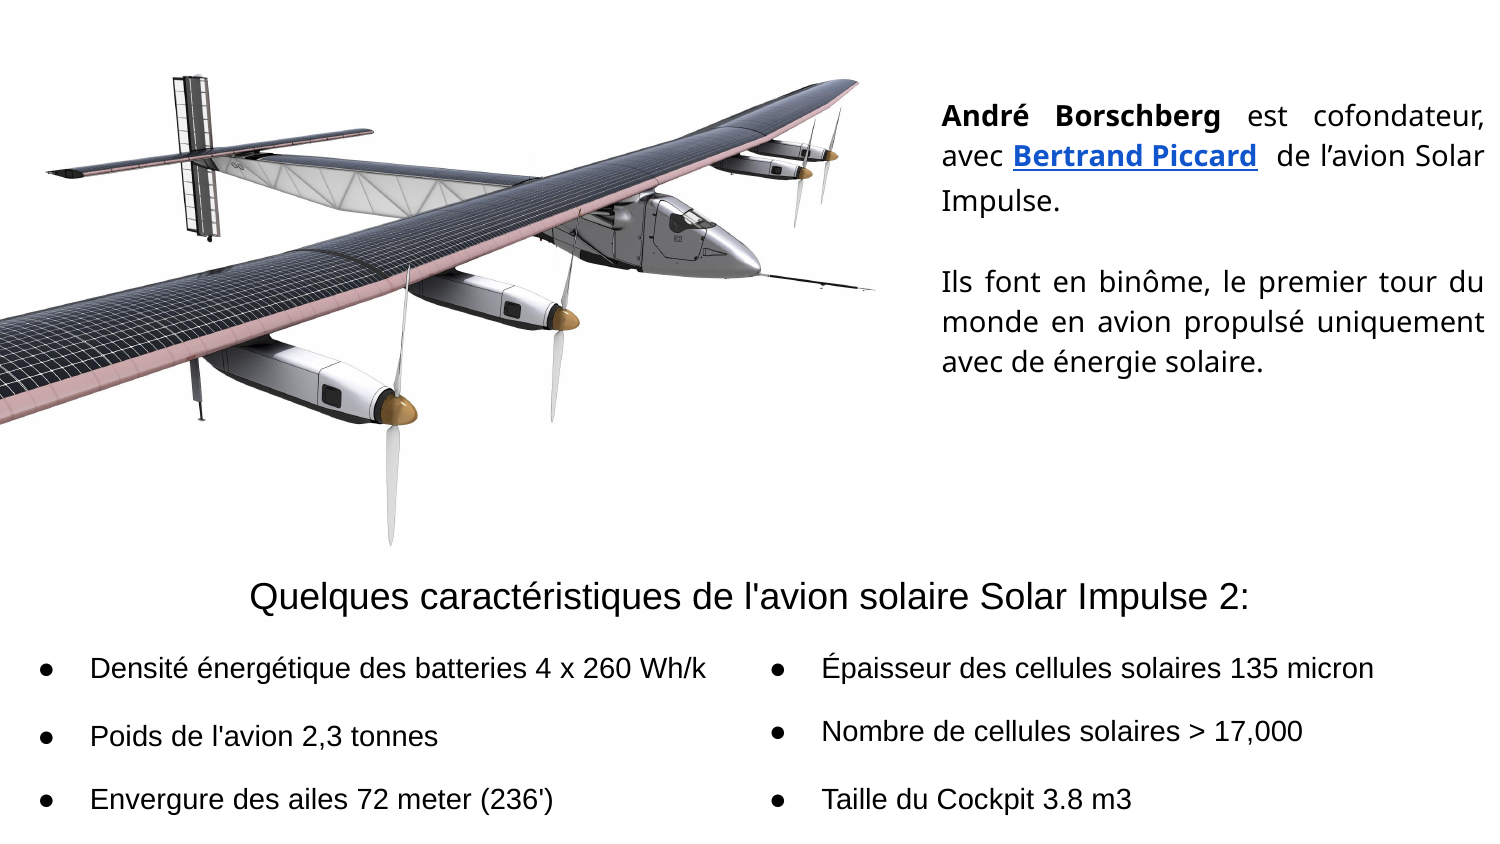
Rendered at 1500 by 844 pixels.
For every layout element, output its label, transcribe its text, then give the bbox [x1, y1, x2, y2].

table_cell Nombre de cellules solaires > 17,000 [731, 700, 1500, 768]
text_box André Borschberg est cofondateur, avec Bertrand Piccard de l’avion Solar Impulse. Ils font en binôme, le premier tour du monde en avion propulsé uniquement avec de énergie solaire. [926, 76, 1500, 556]
picture [0, 0, 895, 633]
table_header Densité énergétique des batteries 4 x 260 Wh/k [0, 641, 731, 700]
text_box Quelques caractéristiques de l'avion solaire Solar Impulse 2: [899, 557, 1500, 633]
table_cell Poids de l'avion 2,3 tonnes [0, 700, 731, 768]
table_header Épaisseur des cellules solaires 135 micron [731, 633, 1500, 700]
table_cell Taille du Cockpit 3.8 m3 [731, 768, 1500, 844]
table_cell Envergure des ailes 72 meter (236') [0, 768, 731, 844]
